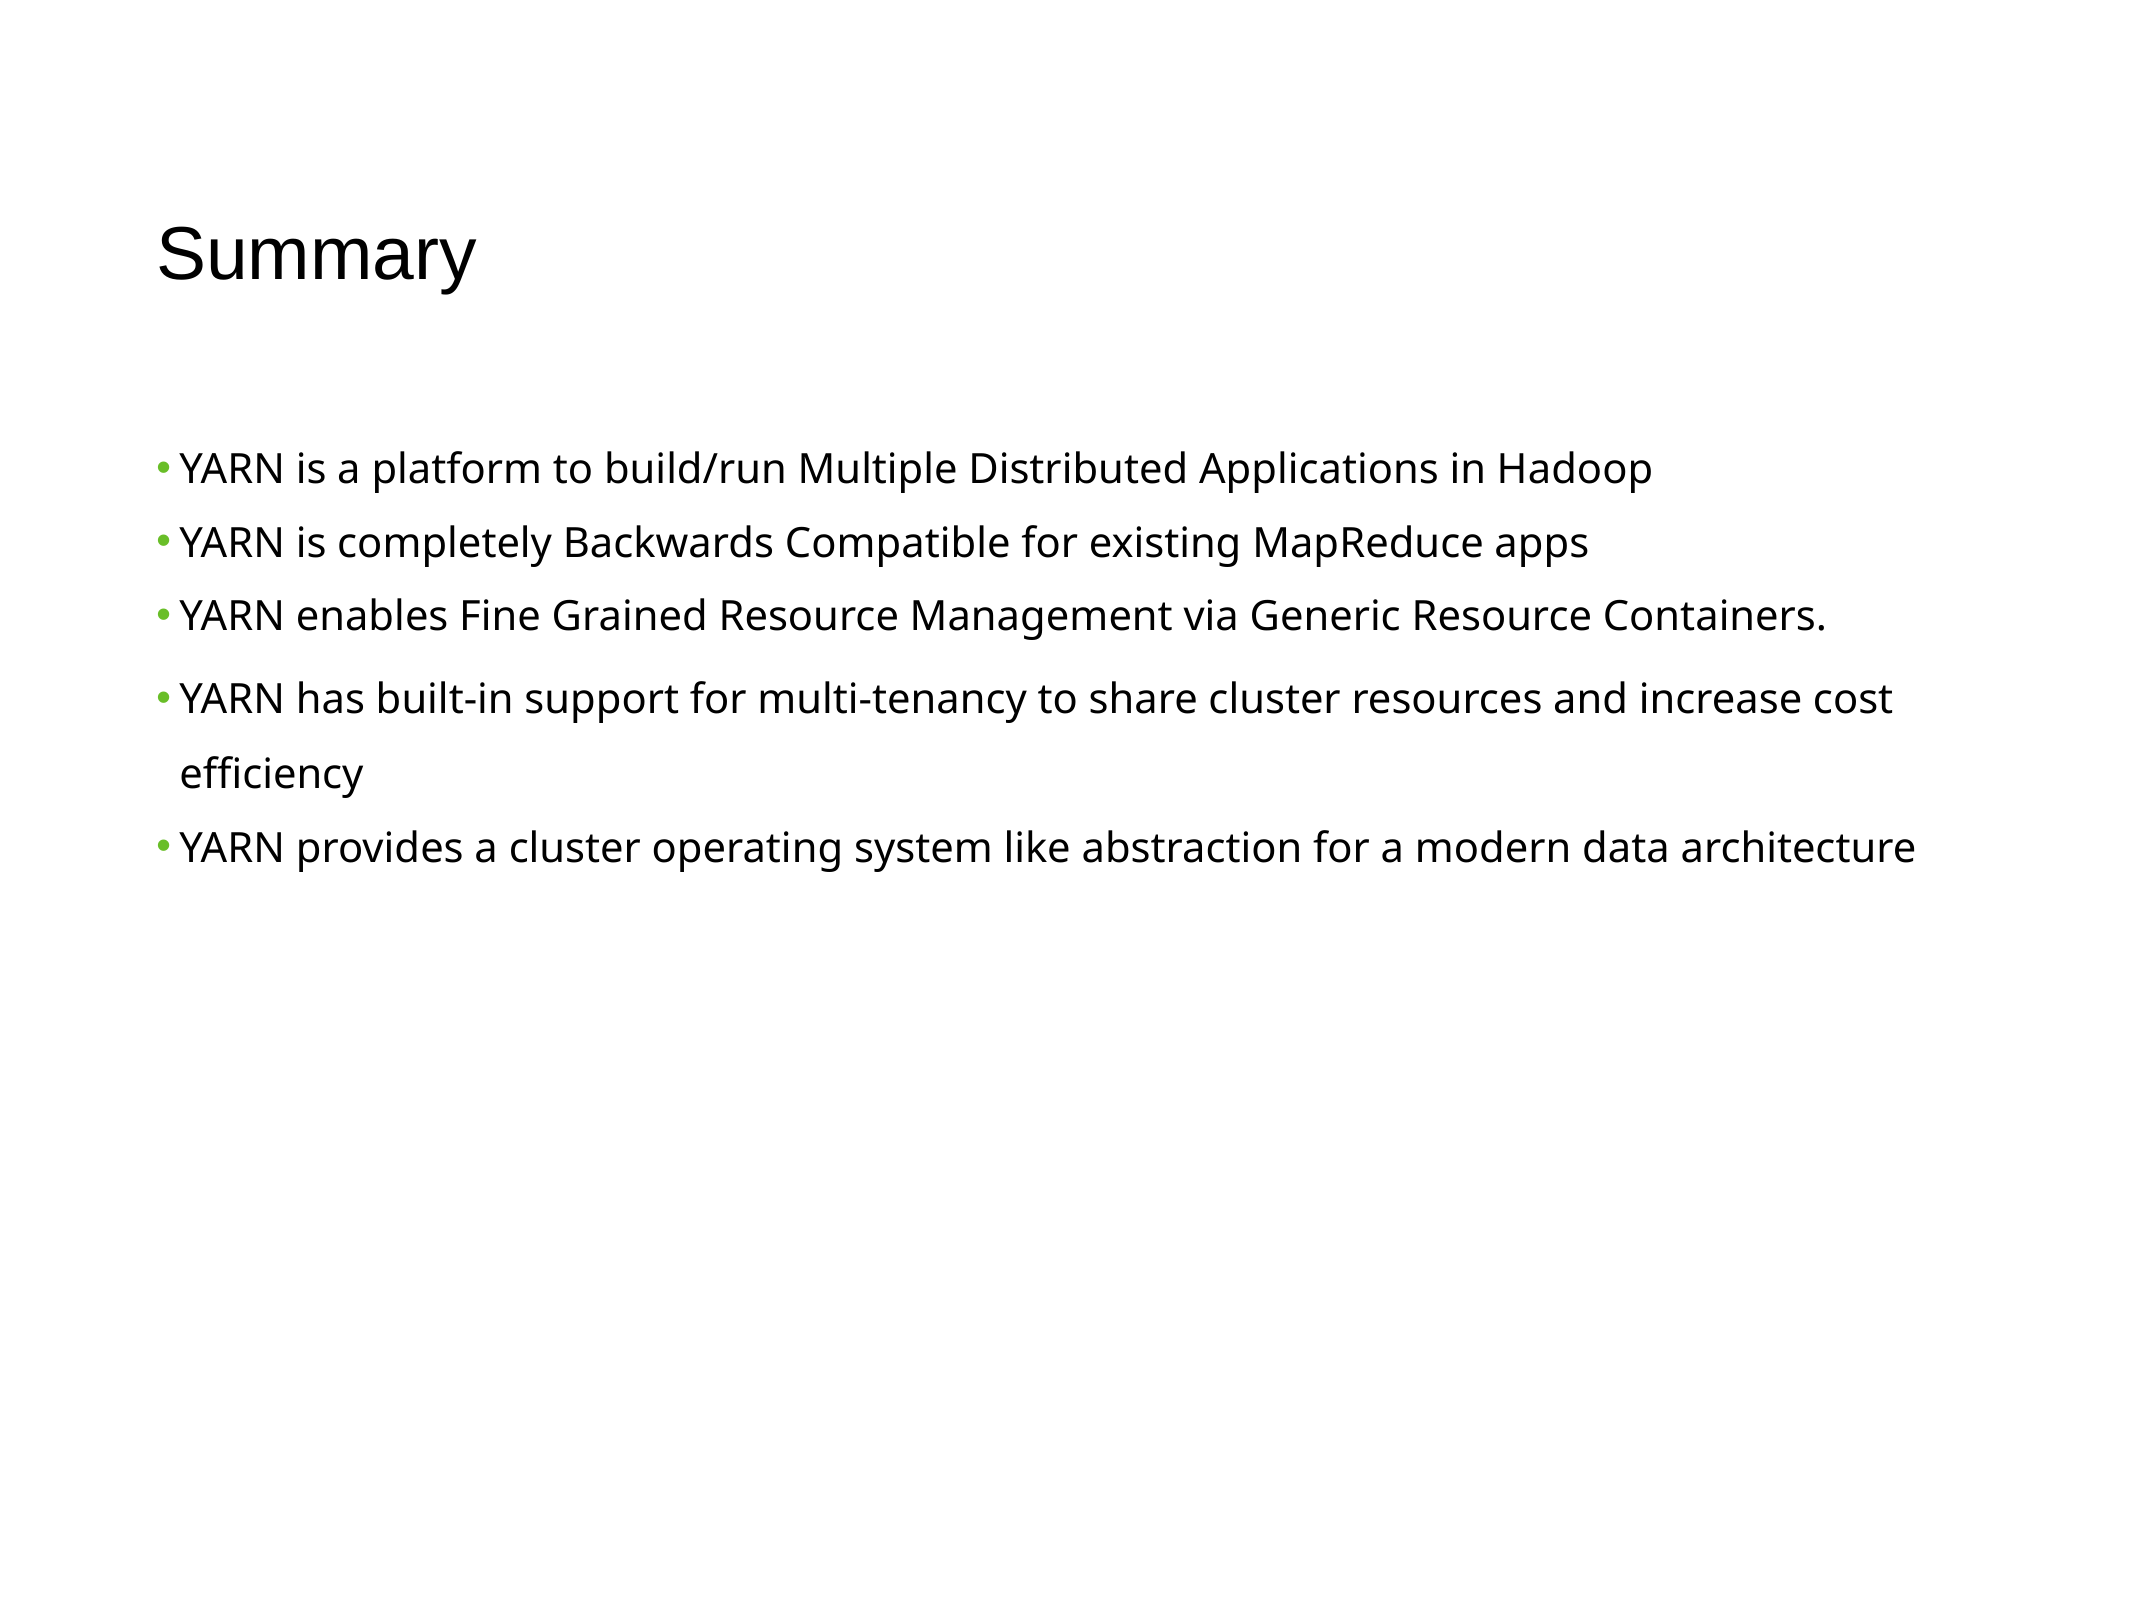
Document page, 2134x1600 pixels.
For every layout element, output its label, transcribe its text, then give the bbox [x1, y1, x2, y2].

title Summary [155, 72, 1978, 426]
list YARN is a platform to build/run Multiple Distributed Applications in Hadoop YARN is completely Backwards Compatible for existing MapReduce apps YARN enables Fine Grained Resource Management via Generic Resource Containers. YARN has built-in support for multi-tenancy to share cluster resources and increase cost efficiency YARN provides a cluster operating system like abstraction for a modern data architecture [155, 426, 1978, 1459]
